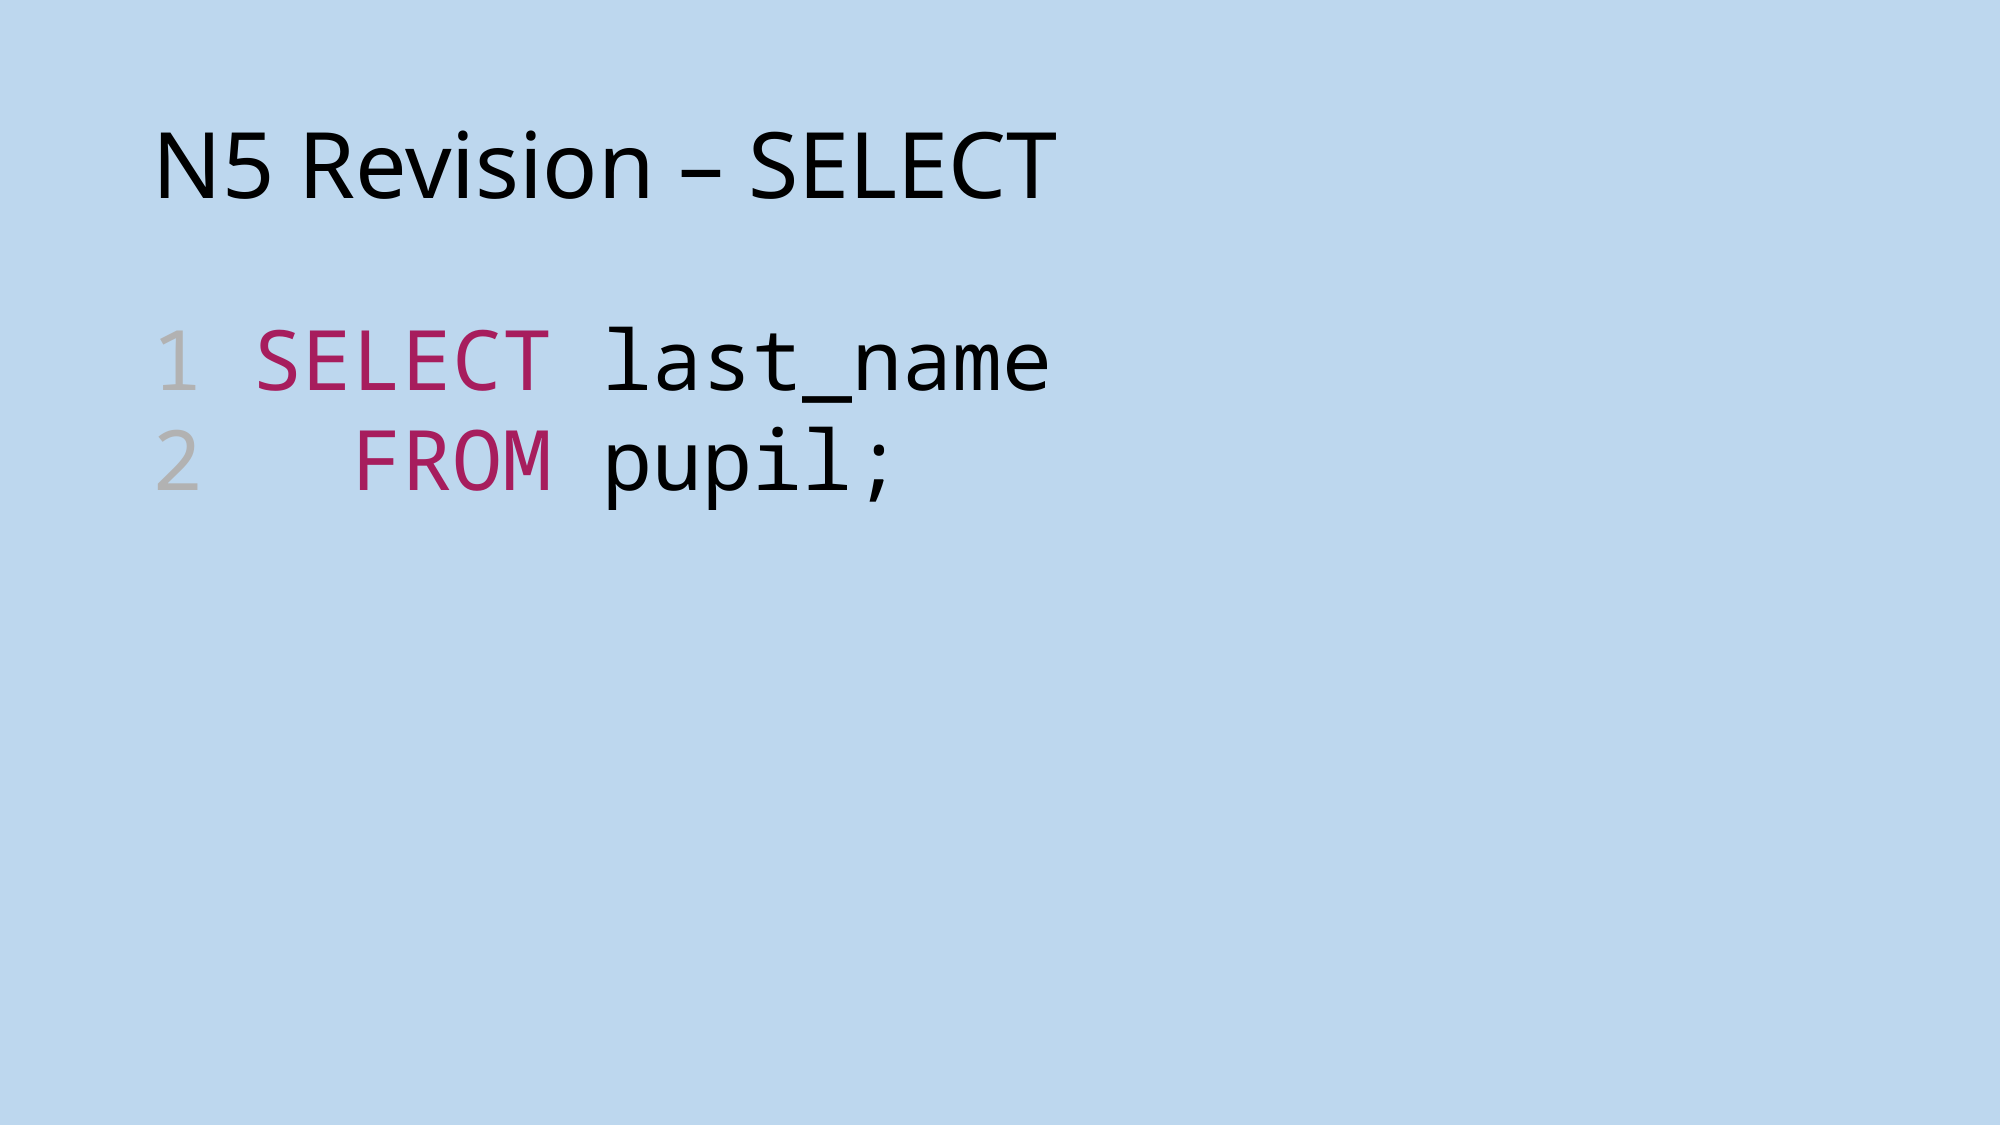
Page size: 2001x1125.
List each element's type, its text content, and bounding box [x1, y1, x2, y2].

title N5 Revision – SELECT [137, 59, 1863, 278]
list 1 SELECT last_name 2 FROM pupil; [137, 299, 1863, 1014]
